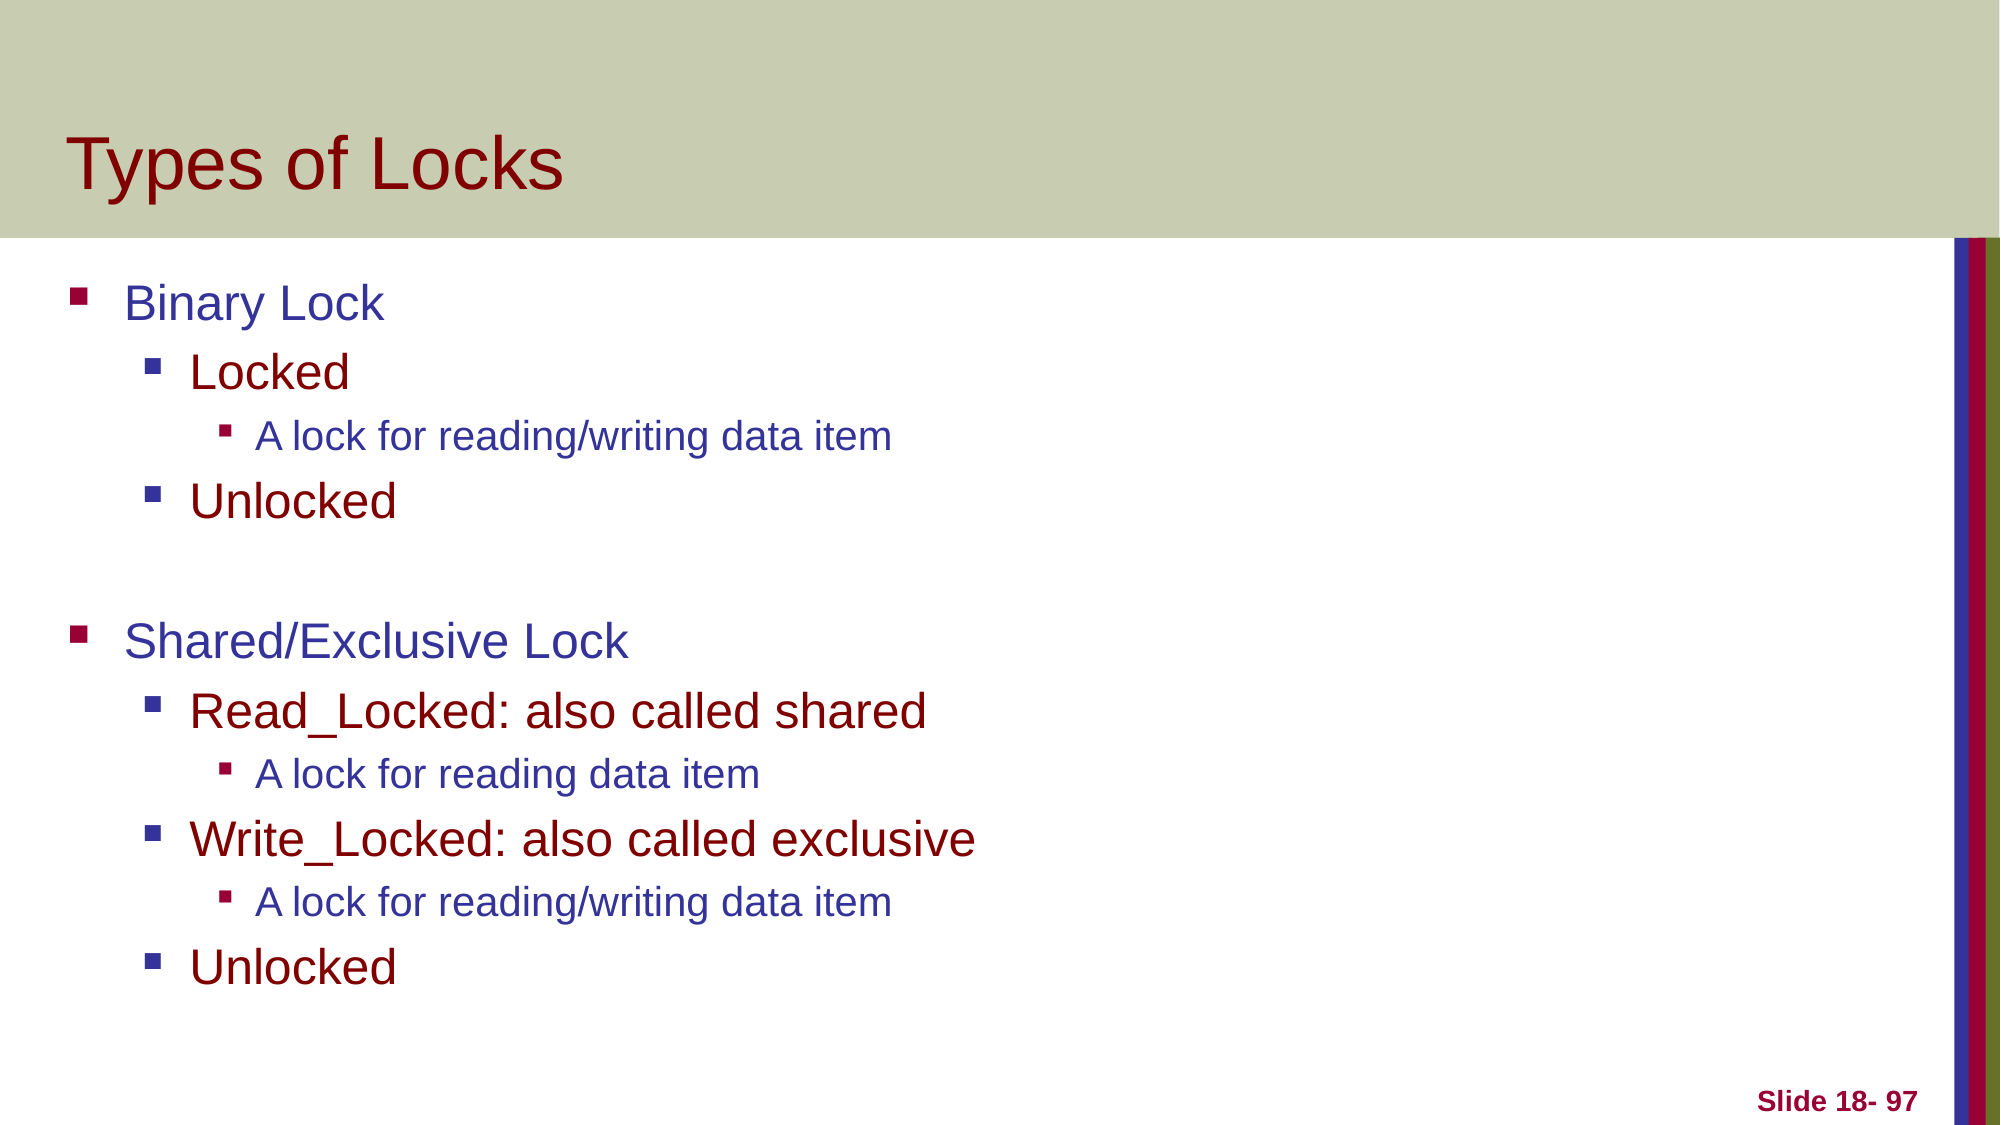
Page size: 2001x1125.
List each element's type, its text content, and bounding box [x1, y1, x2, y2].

list Binary Lock Locked A lock for reading/writing data item Unlocked Shared/Exclusive Lock Read_Locked: also called shared A lock for reading data item Write_Locked: also called exclusive A lock for reading/writing data item Unlocked [52, 262, 1867, 1013]
title Types of Locks [50, 49, 1756, 213]
slide_number Slide 18- 97 [1516, 1050, 1934, 1125]
